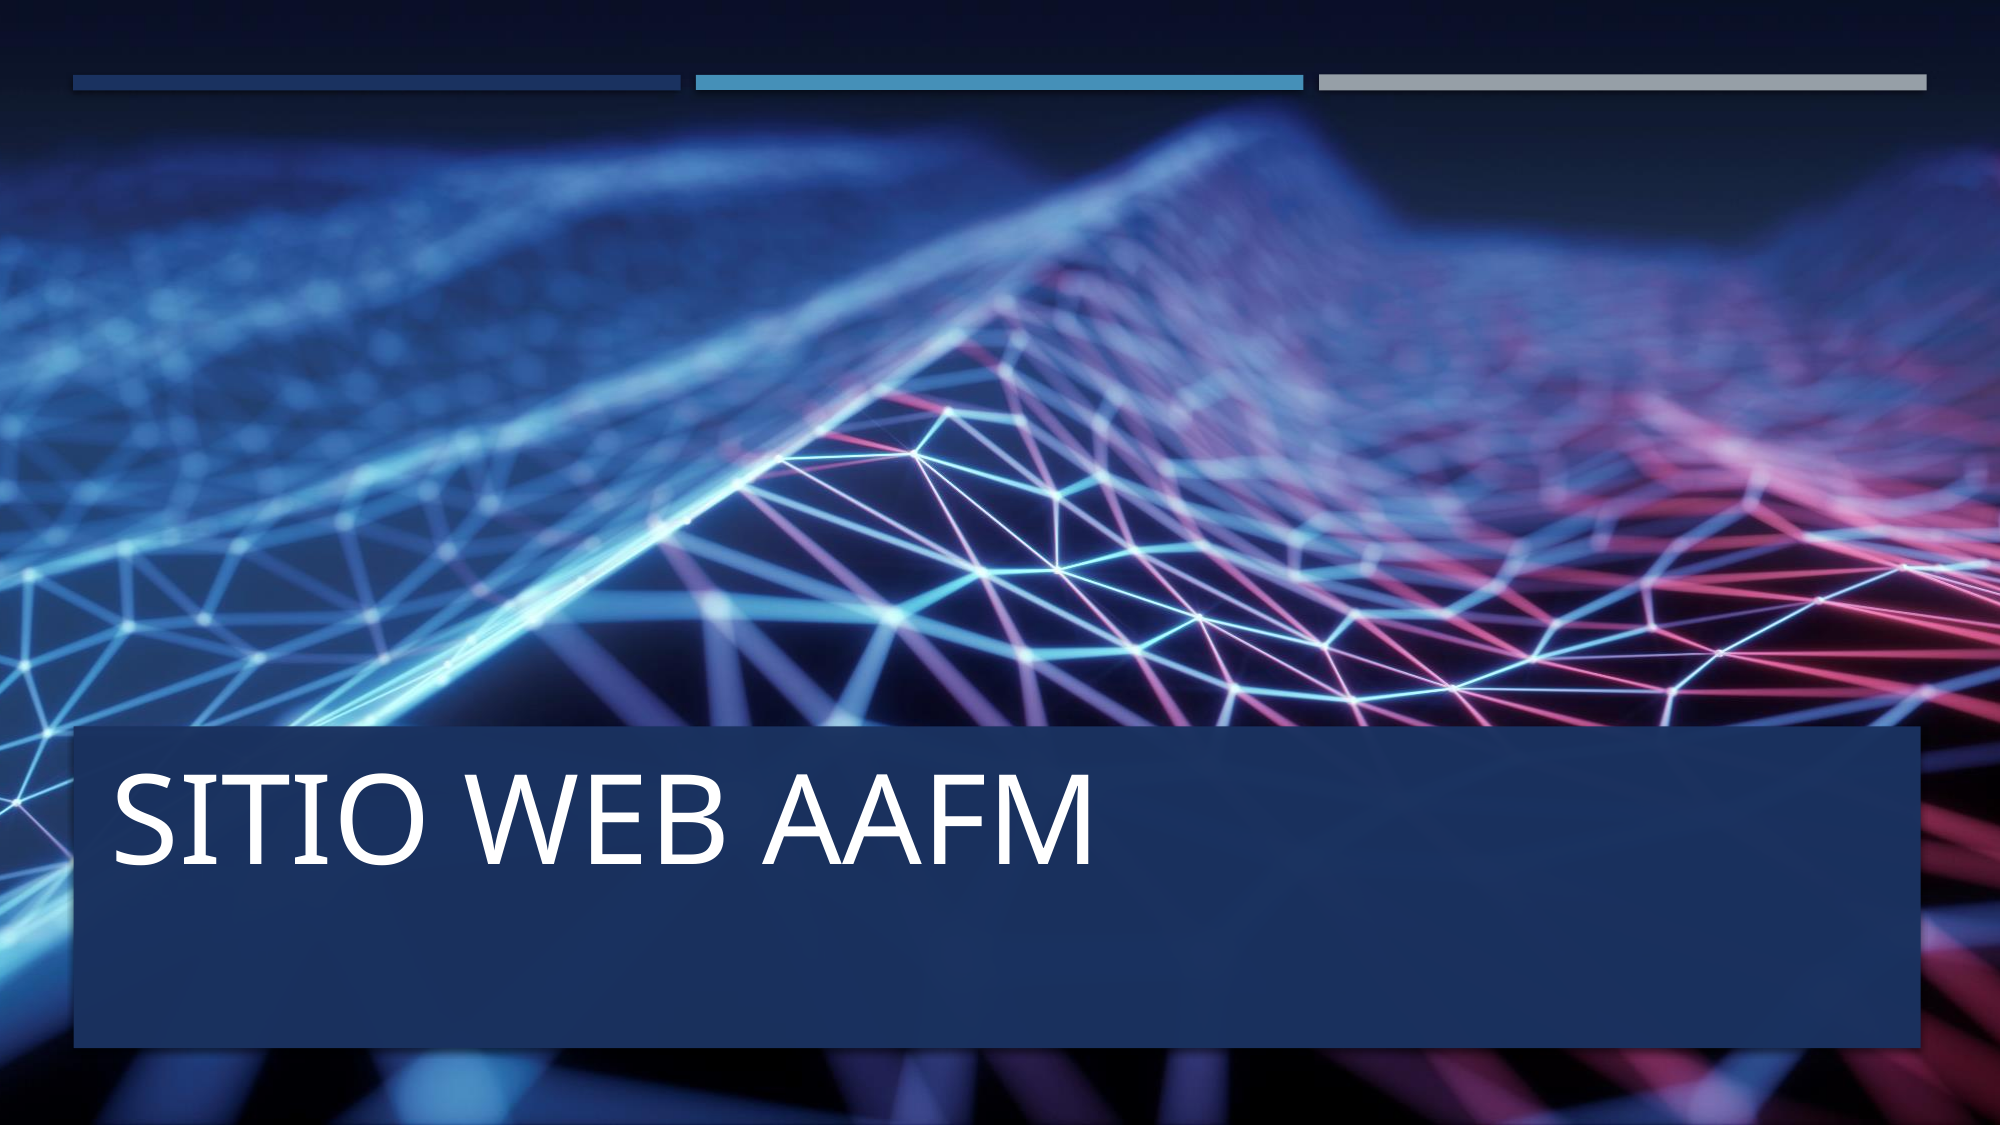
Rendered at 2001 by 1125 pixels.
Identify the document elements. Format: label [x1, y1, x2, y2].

text_box [72, 73, 1928, 92]
picture [0, 0, 2000, 1125]
